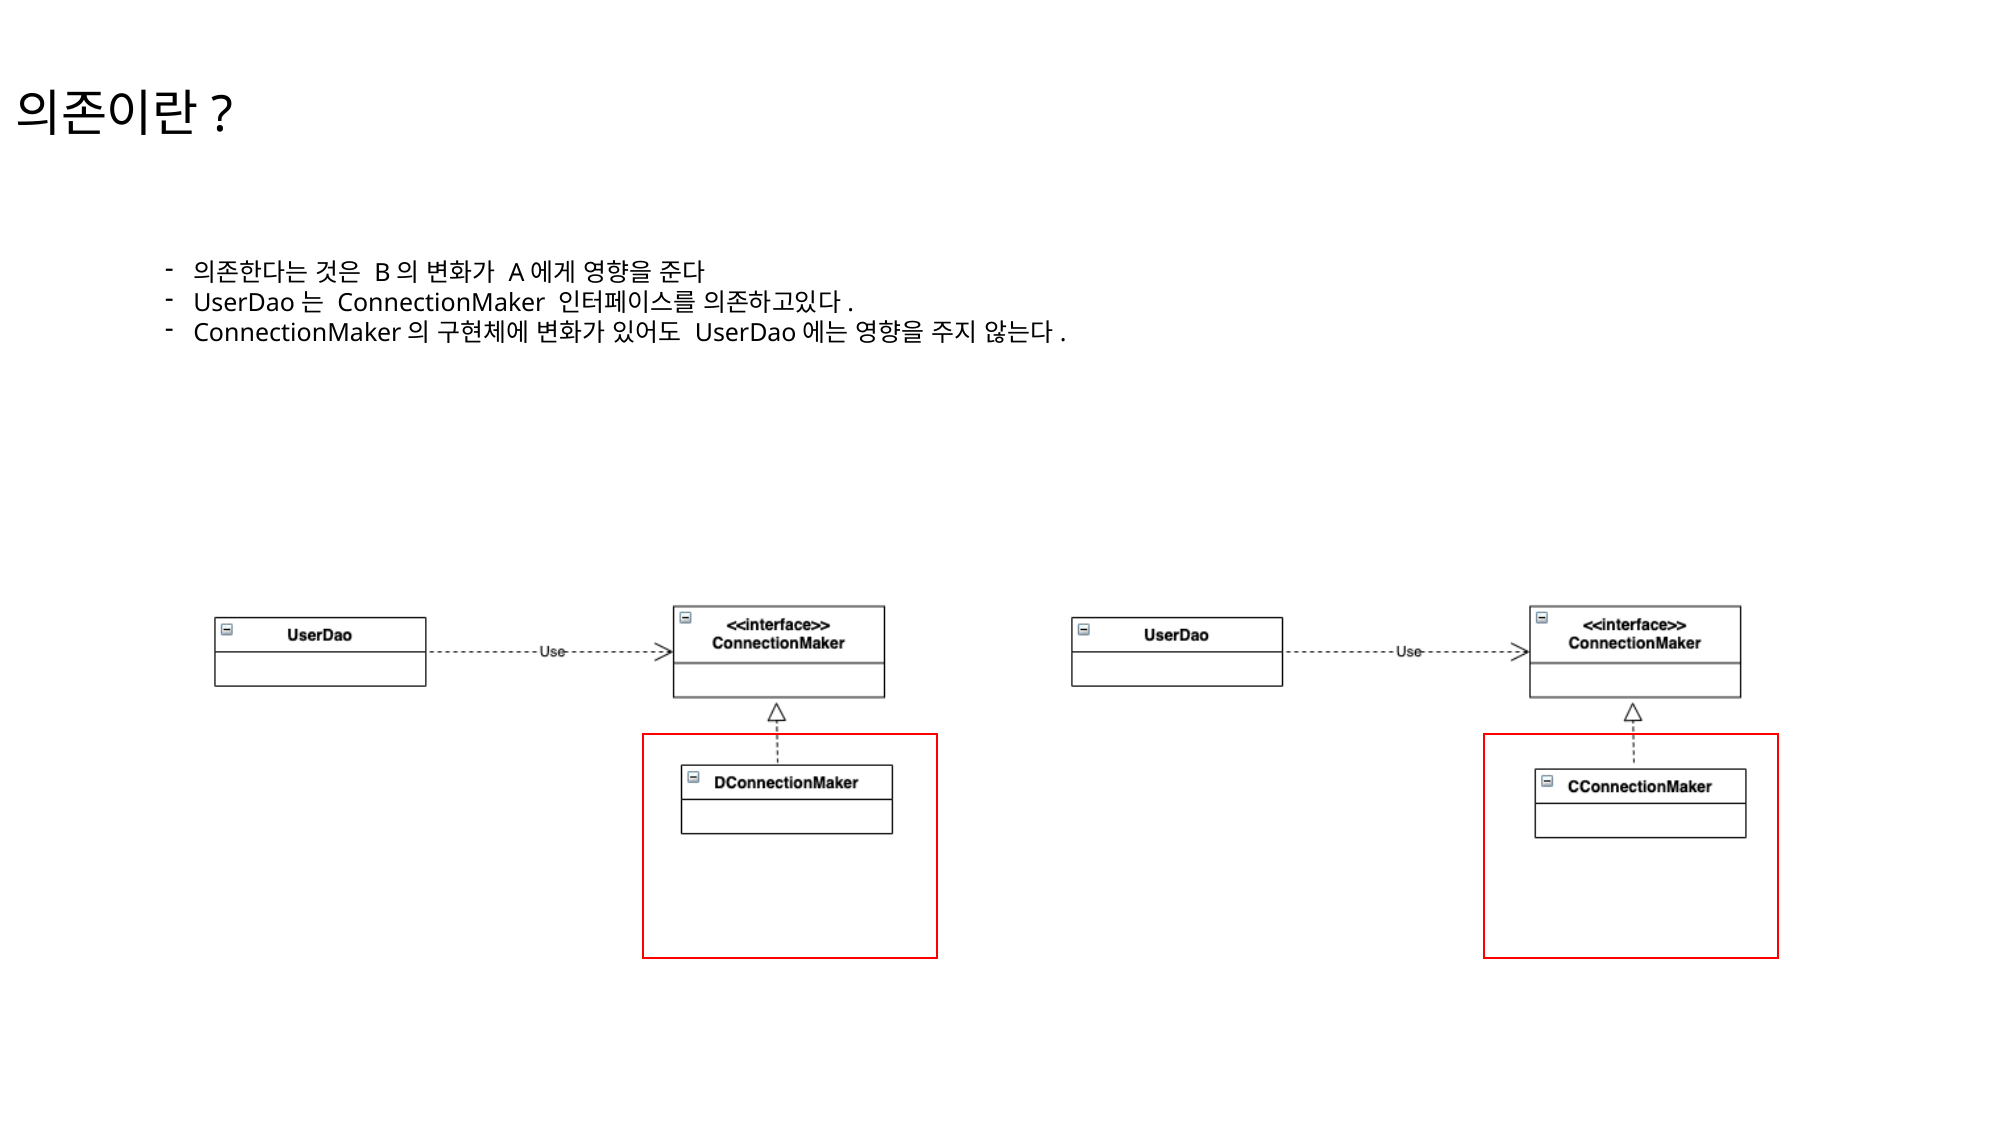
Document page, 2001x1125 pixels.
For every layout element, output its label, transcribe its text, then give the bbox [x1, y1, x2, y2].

picture [167, 488, 1881, 903]
text_box [642, 903, 938, 959]
title 의존이란? [0, 19, 1725, 212]
text_box 의존한다는 것은 B의 변화가 A에게 영향을 준다 UserDao는 ConnectionMaker 인터페이스를 의존하고있다. ConnectionMaker의 구현체에 변화가 있어도 UserDao에는 영향을 주지 않는다. [150, 248, 1082, 354]
text_box [1483, 903, 1779, 959]
